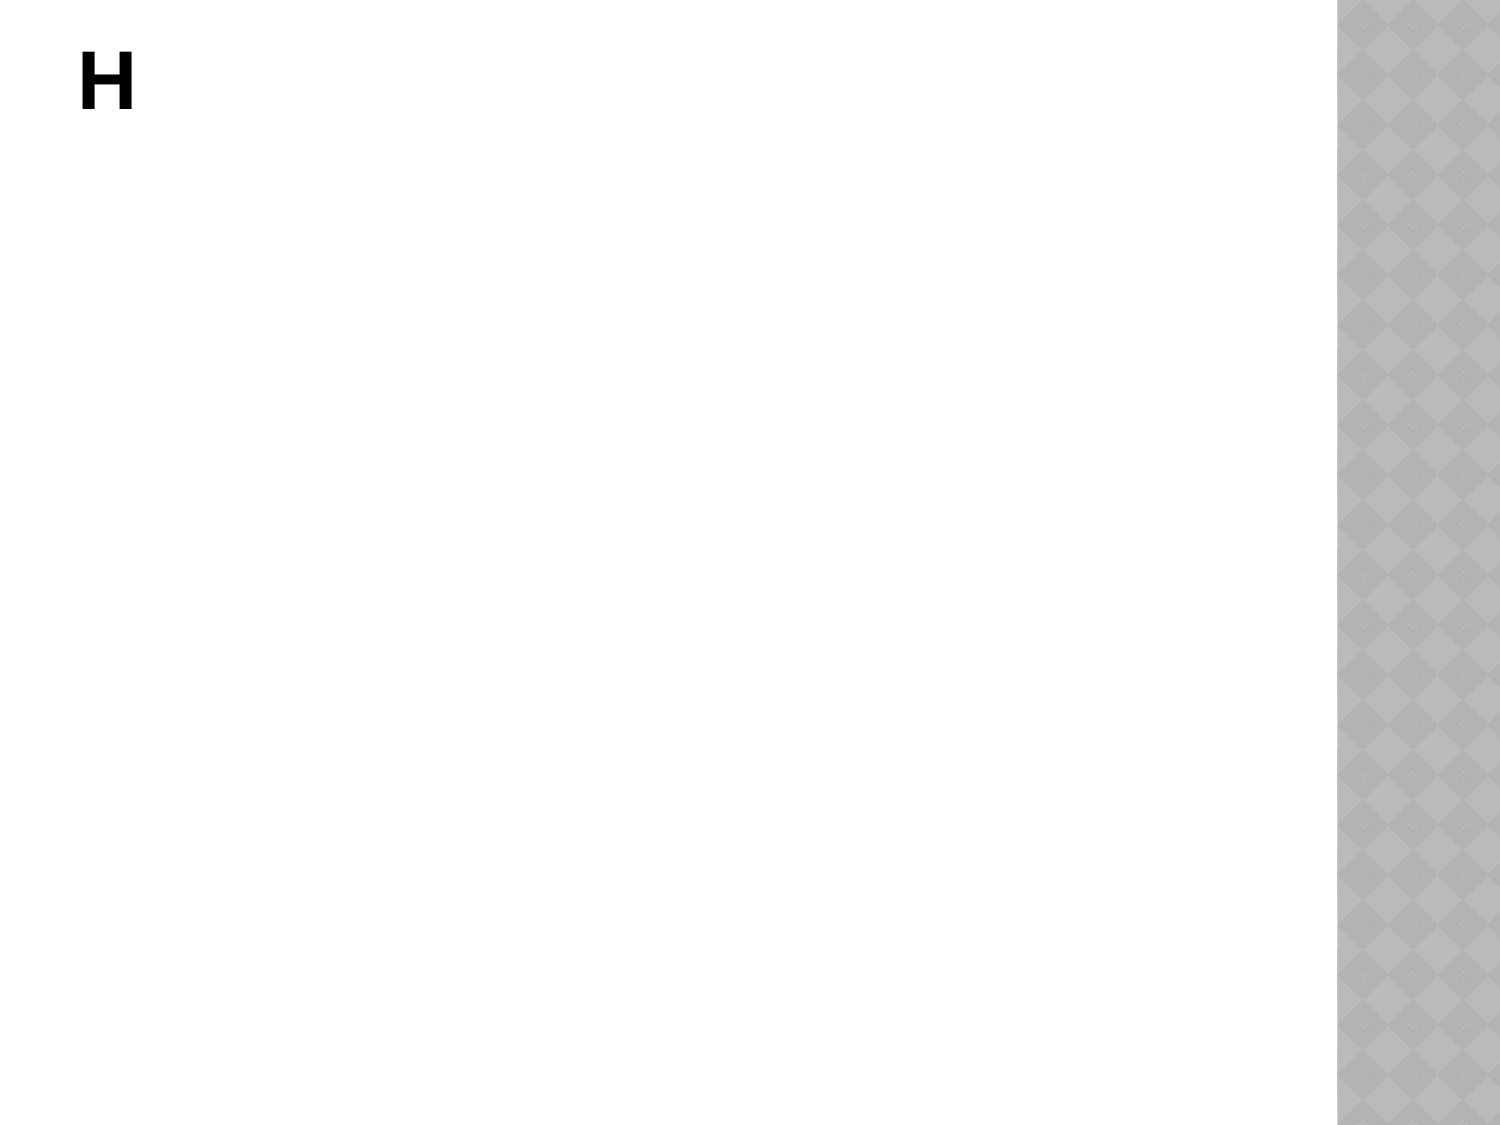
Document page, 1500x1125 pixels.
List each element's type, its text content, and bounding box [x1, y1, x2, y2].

text_box H [62, 18, 1263, 134]
